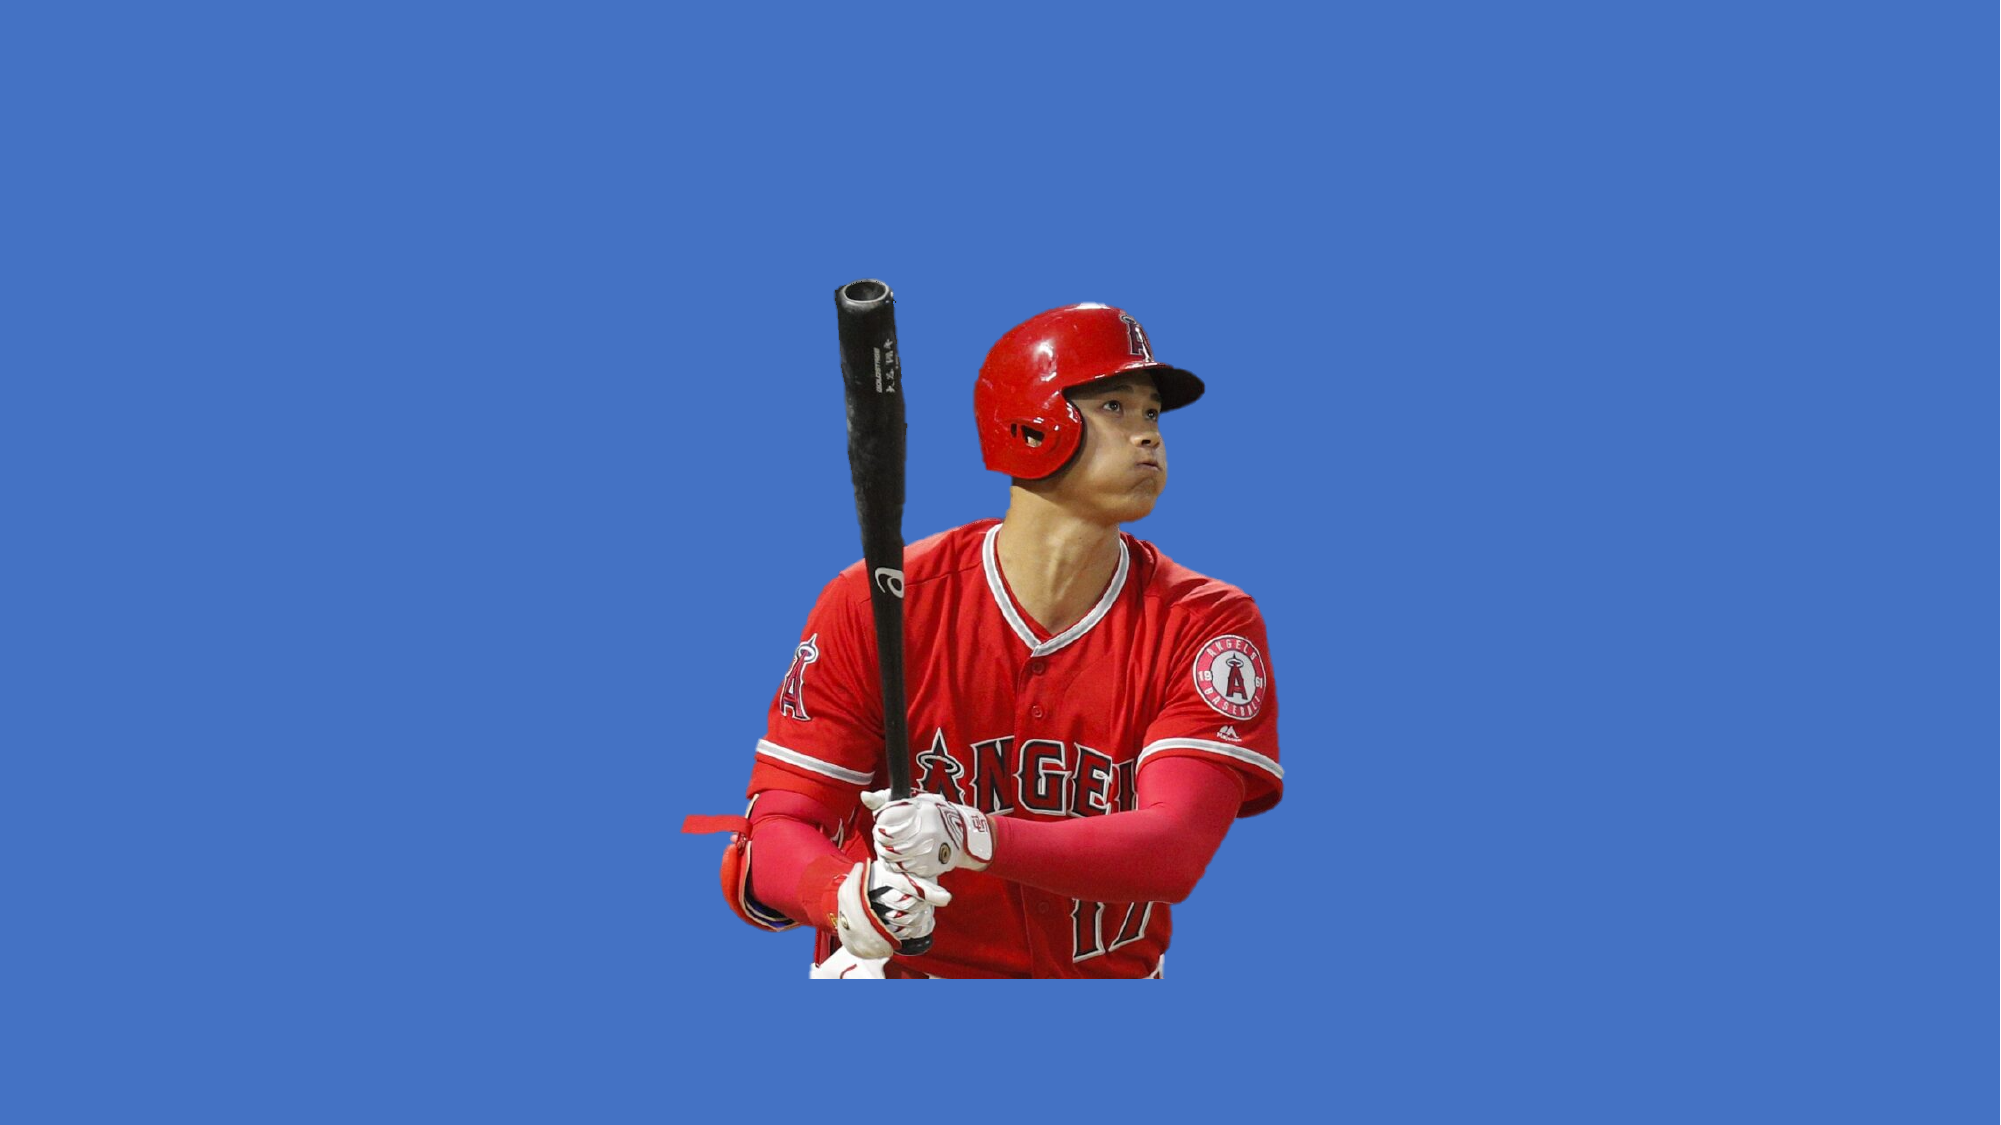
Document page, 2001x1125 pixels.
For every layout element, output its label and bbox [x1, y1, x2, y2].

picture [411, 262, 1687, 979]
